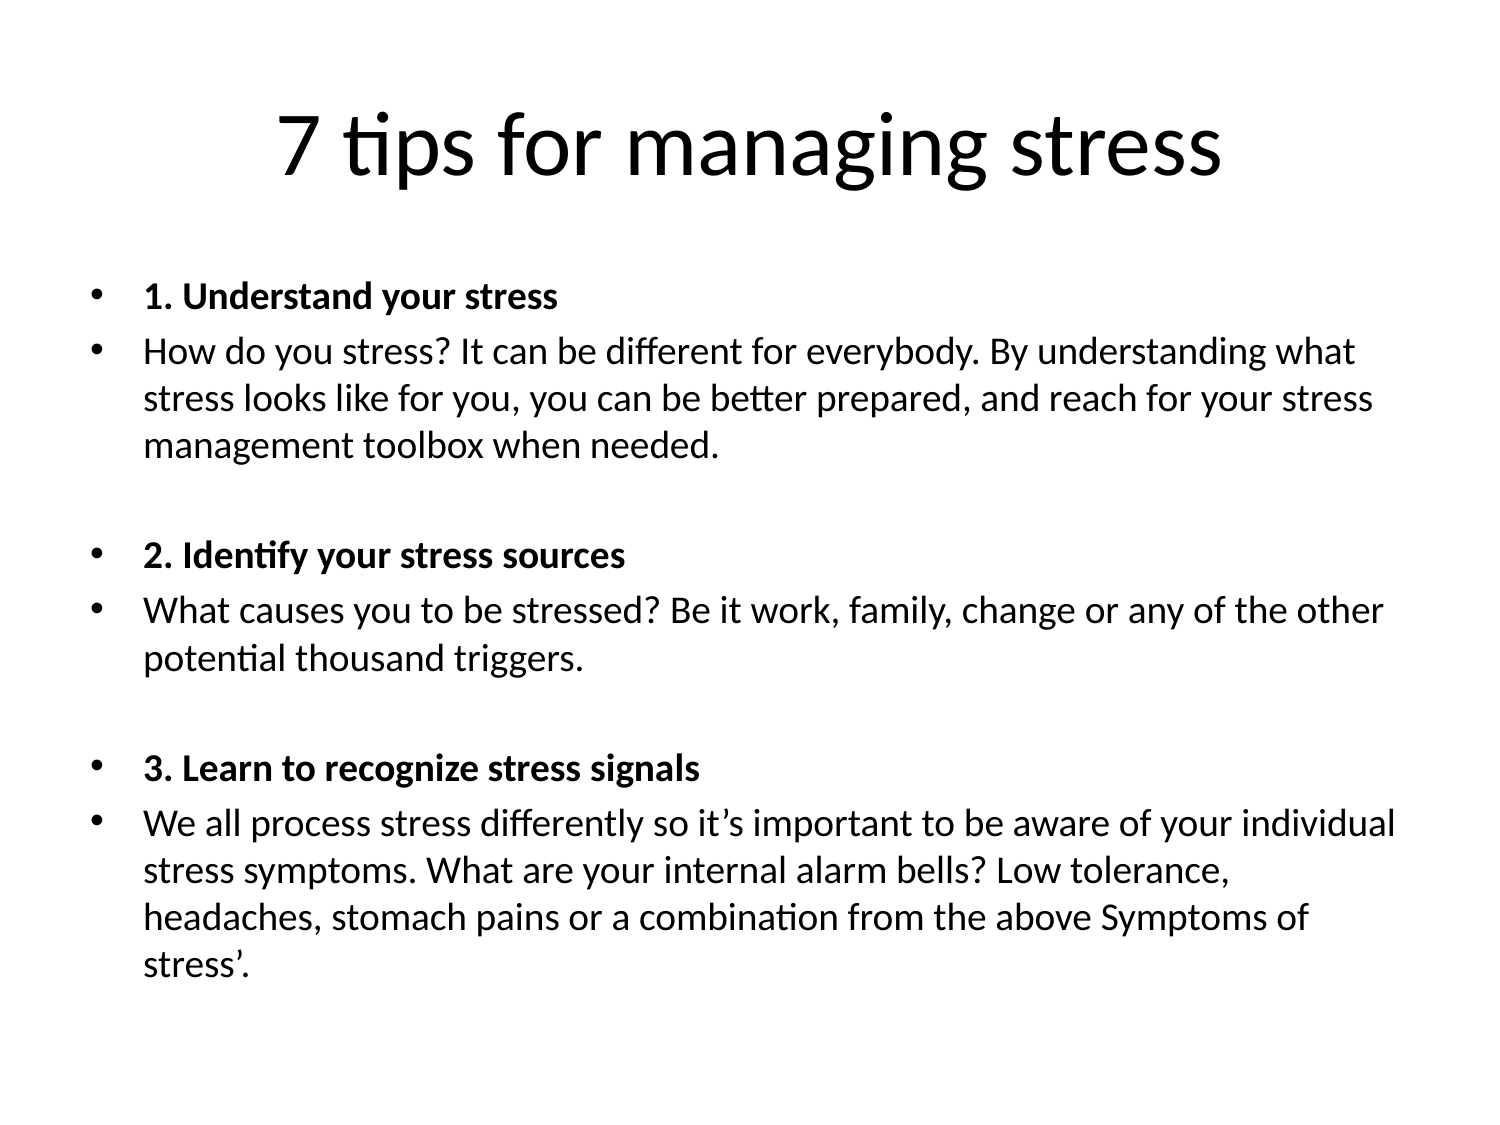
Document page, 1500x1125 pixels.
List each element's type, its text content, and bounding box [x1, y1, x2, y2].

title 7 tips for managing stress [75, 45, 1425, 233]
list 1. Understand your stress How do you stress? It can be different for everybody. By understanding what stress looks like for you, you can be better prepared, and reach for your stress management toolbox when needed. 2. Identify your stress sources What causes you to be stressed? Be it work, family, change or any of the other potential thousand triggers. 3. Learn to recognize stress signals We all process stress differently so it’s important to be aware of your individual stress symptoms. What are your internal alarm bells? Low tolerance, headaches, stomach pains or a combination from the above Symptoms of stress’. [75, 262, 1425, 1005]
